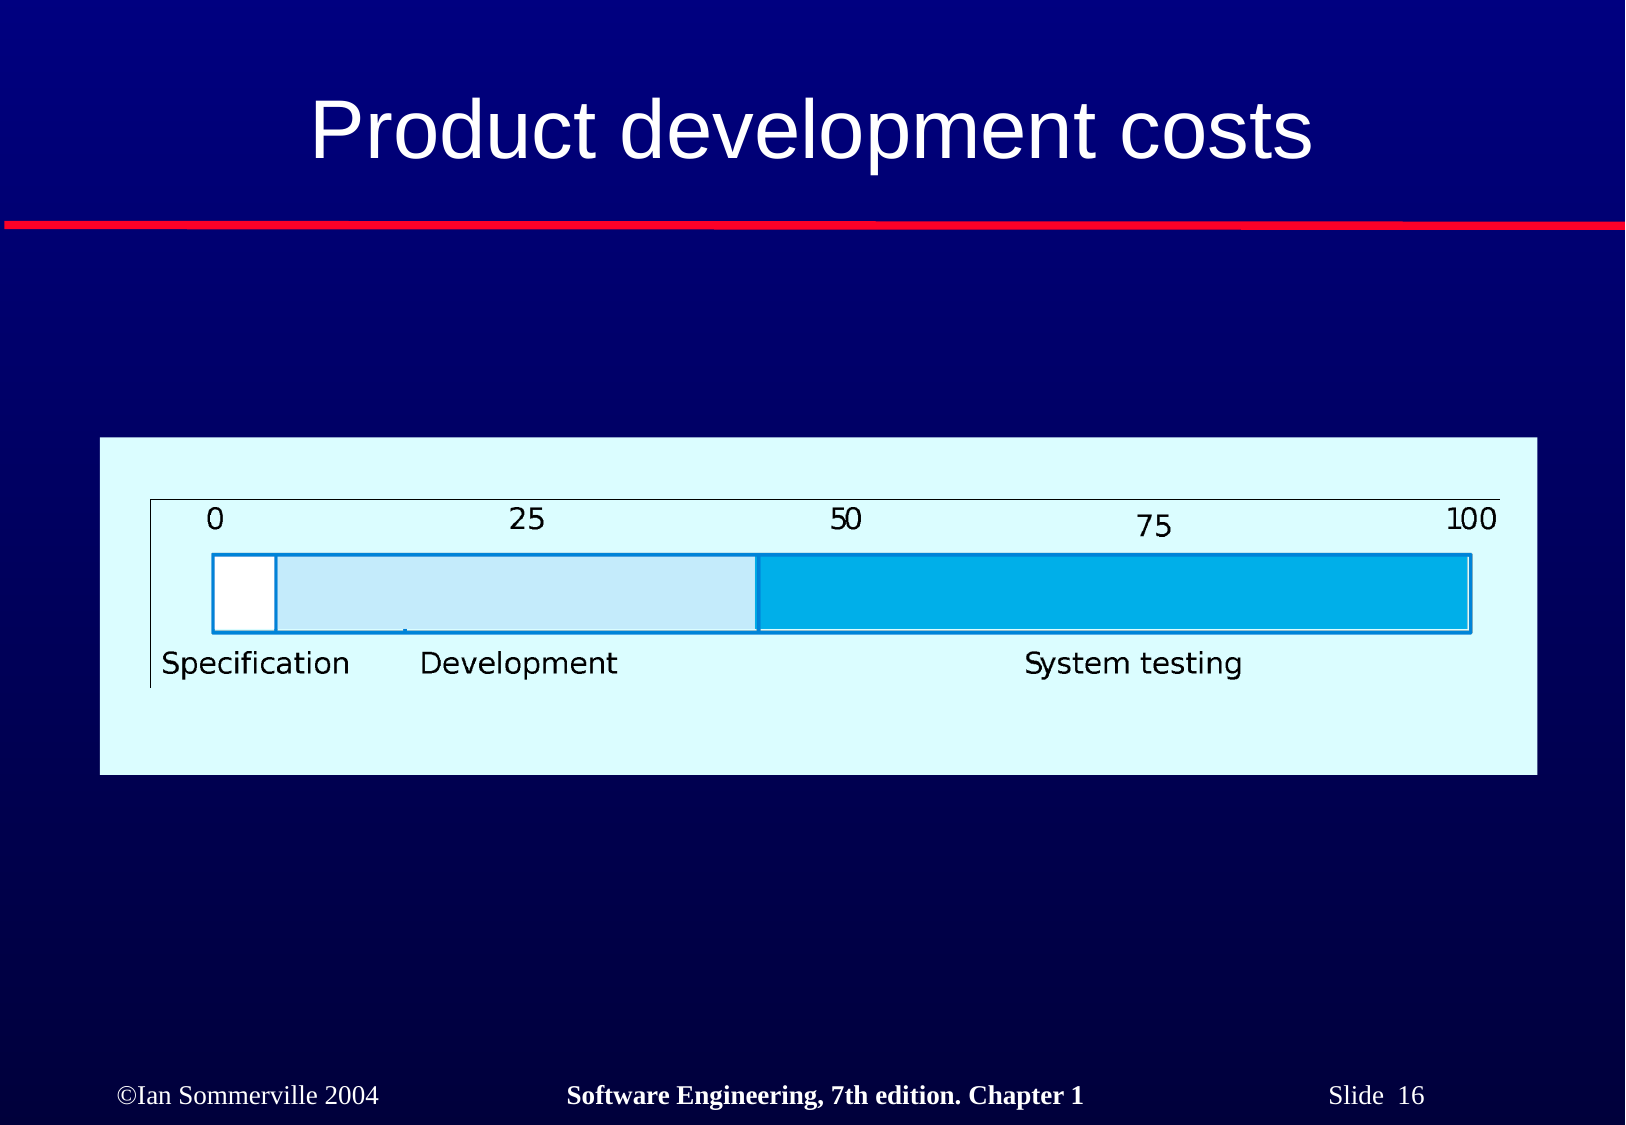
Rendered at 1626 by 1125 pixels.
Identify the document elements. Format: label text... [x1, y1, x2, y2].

text_box [99, 437, 1538, 775]
picture [149, 499, 1501, 689]
title Product development costs [118, 50, 1506, 201]
